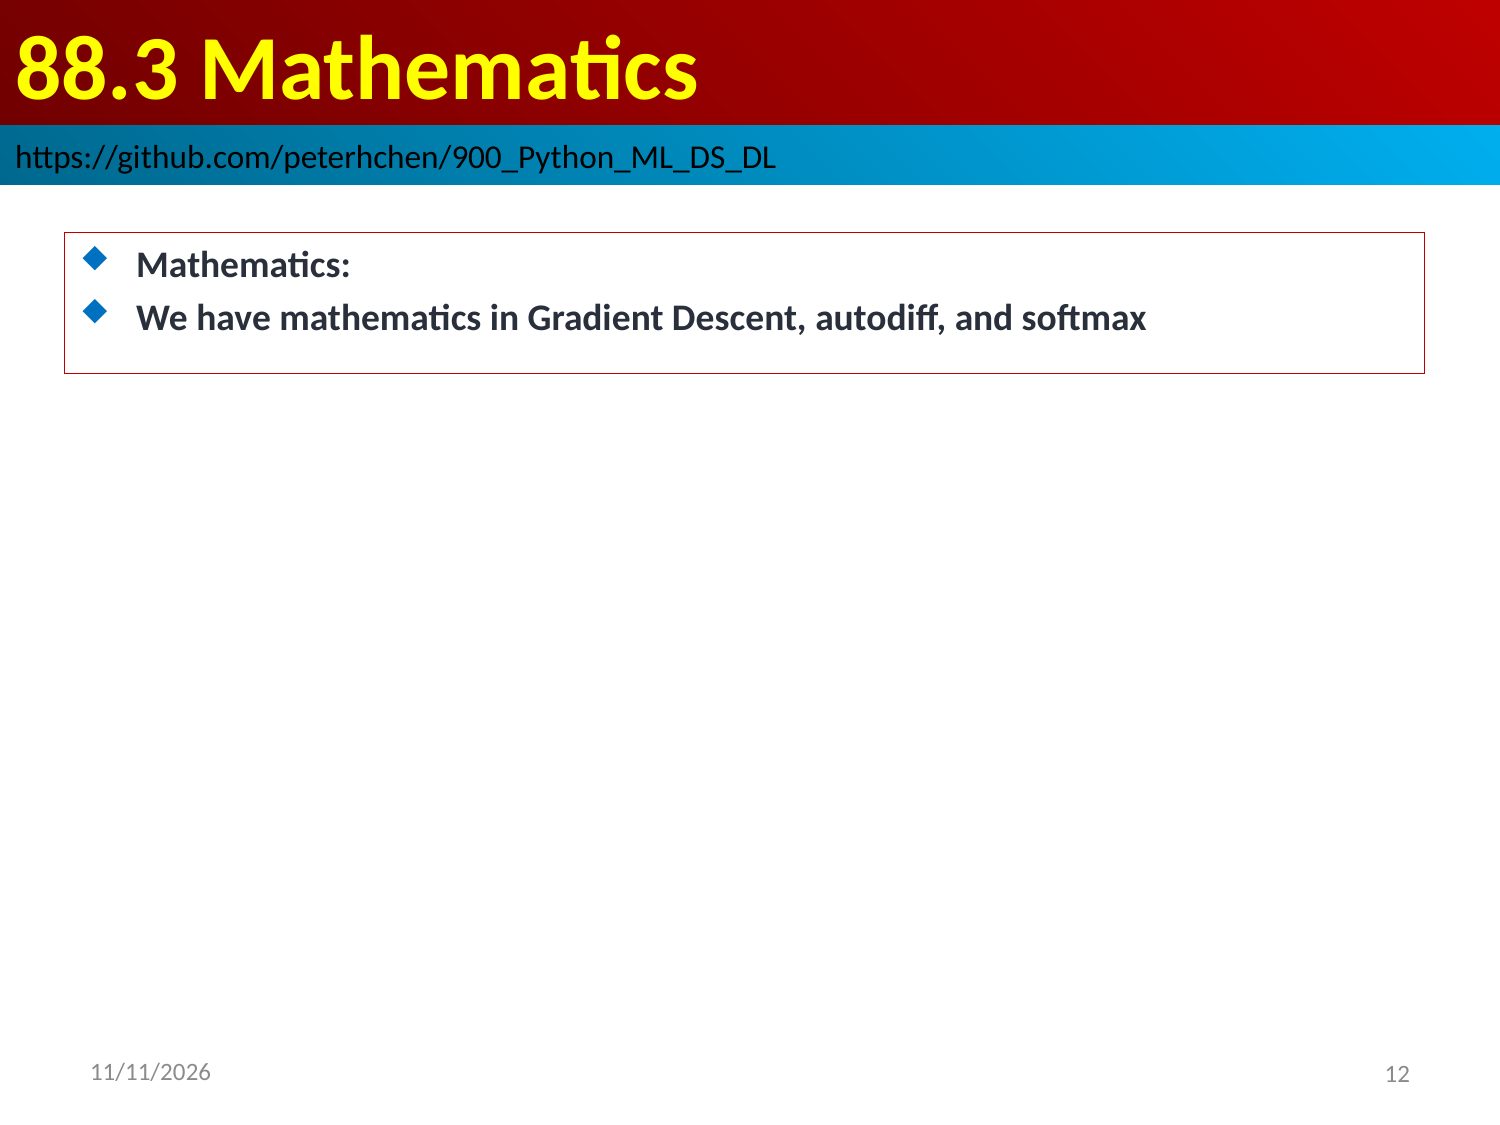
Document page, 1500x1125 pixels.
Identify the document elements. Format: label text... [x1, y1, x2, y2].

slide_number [75, 1040, 425, 1101]
slide_number 12 [1074, 1042, 1425, 1103]
title 88.3 Mathematics [0, 0, 1500, 125]
subtitle Mathematics: We have mathematics in Gradient Descent, autodiff, and softmax [64, 232, 1425, 374]
text_box https://github.com/peterhchen/900_Python_ML_DS_DL [0, 125, 1500, 185]
